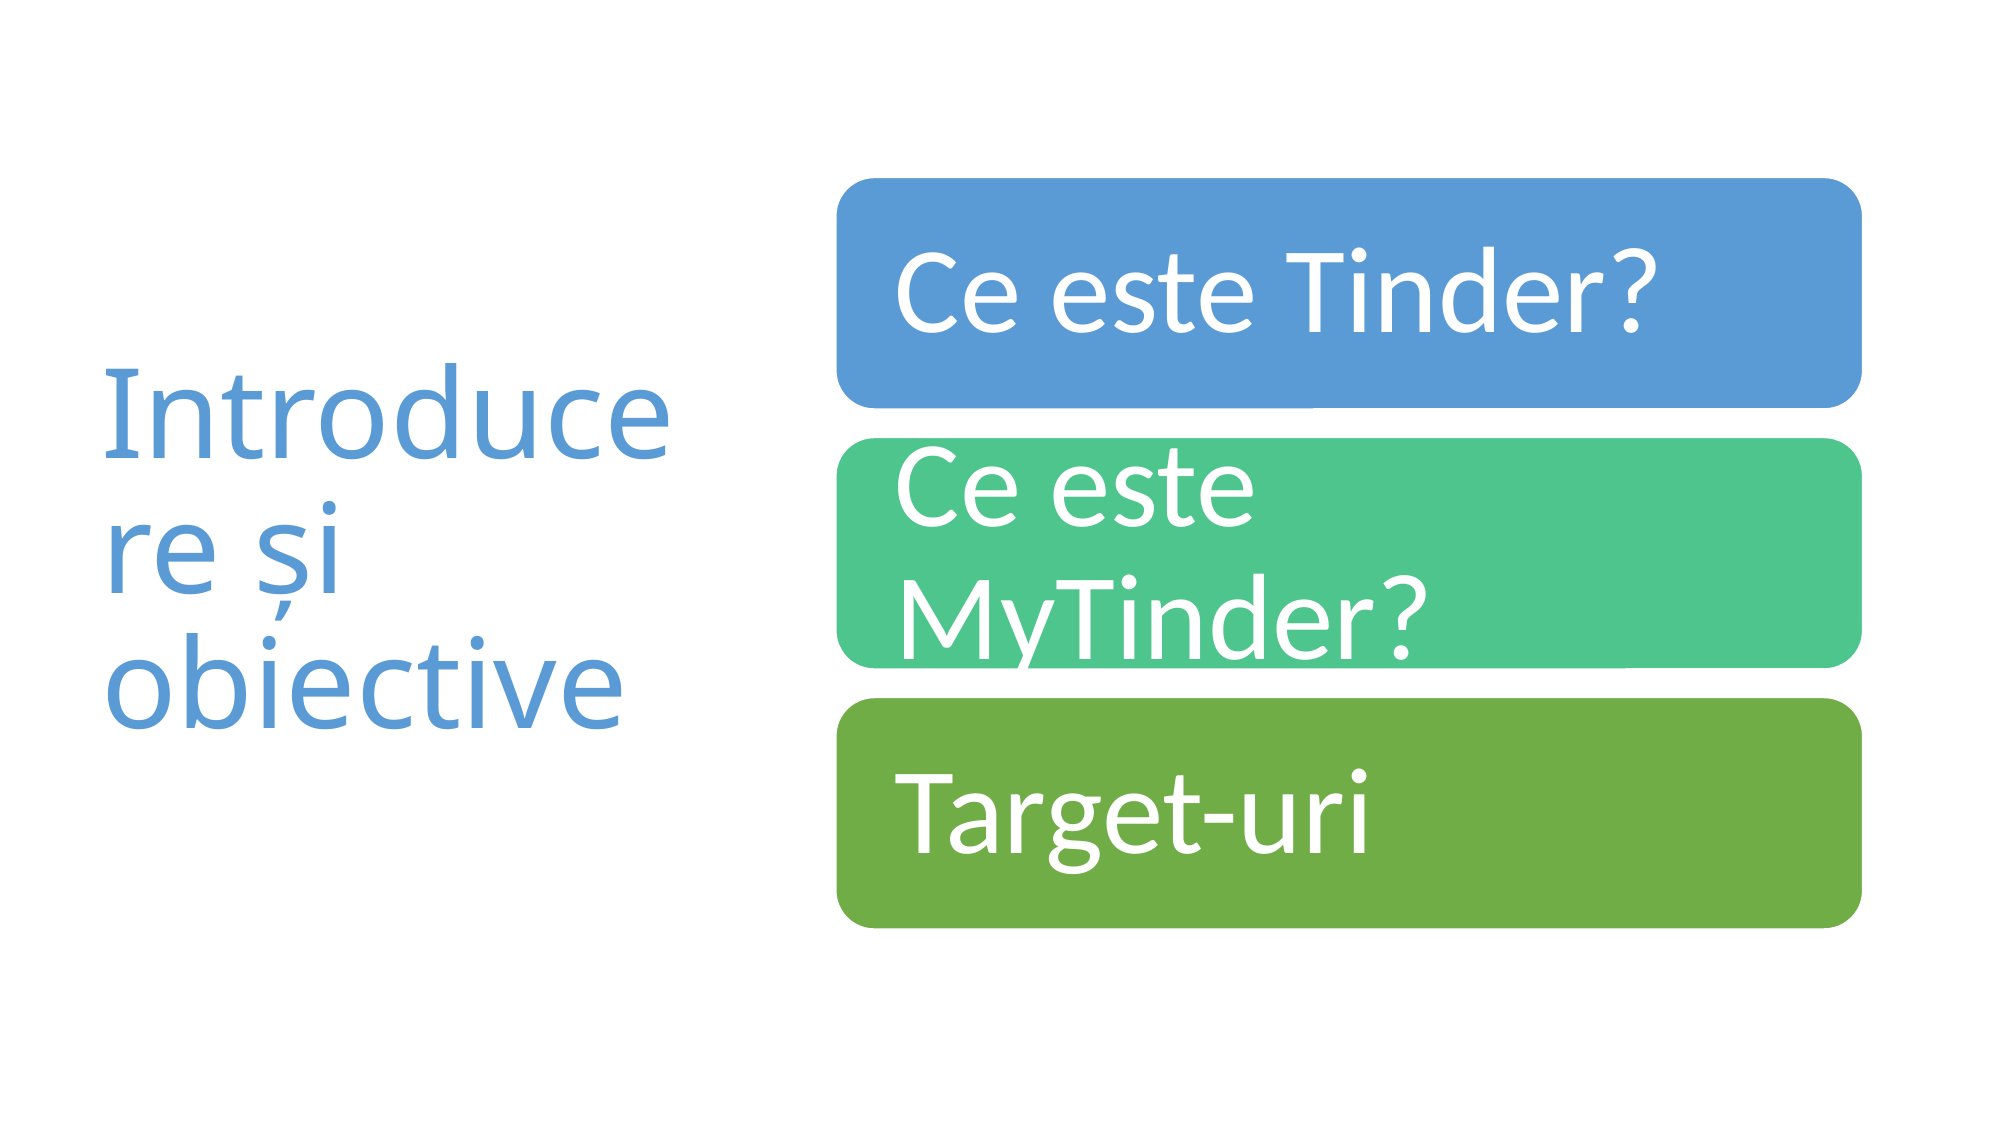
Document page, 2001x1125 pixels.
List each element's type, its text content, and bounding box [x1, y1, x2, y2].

title Introducere și obiective [86, 101, 711, 1005]
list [835, 101, 1863, 1005]
